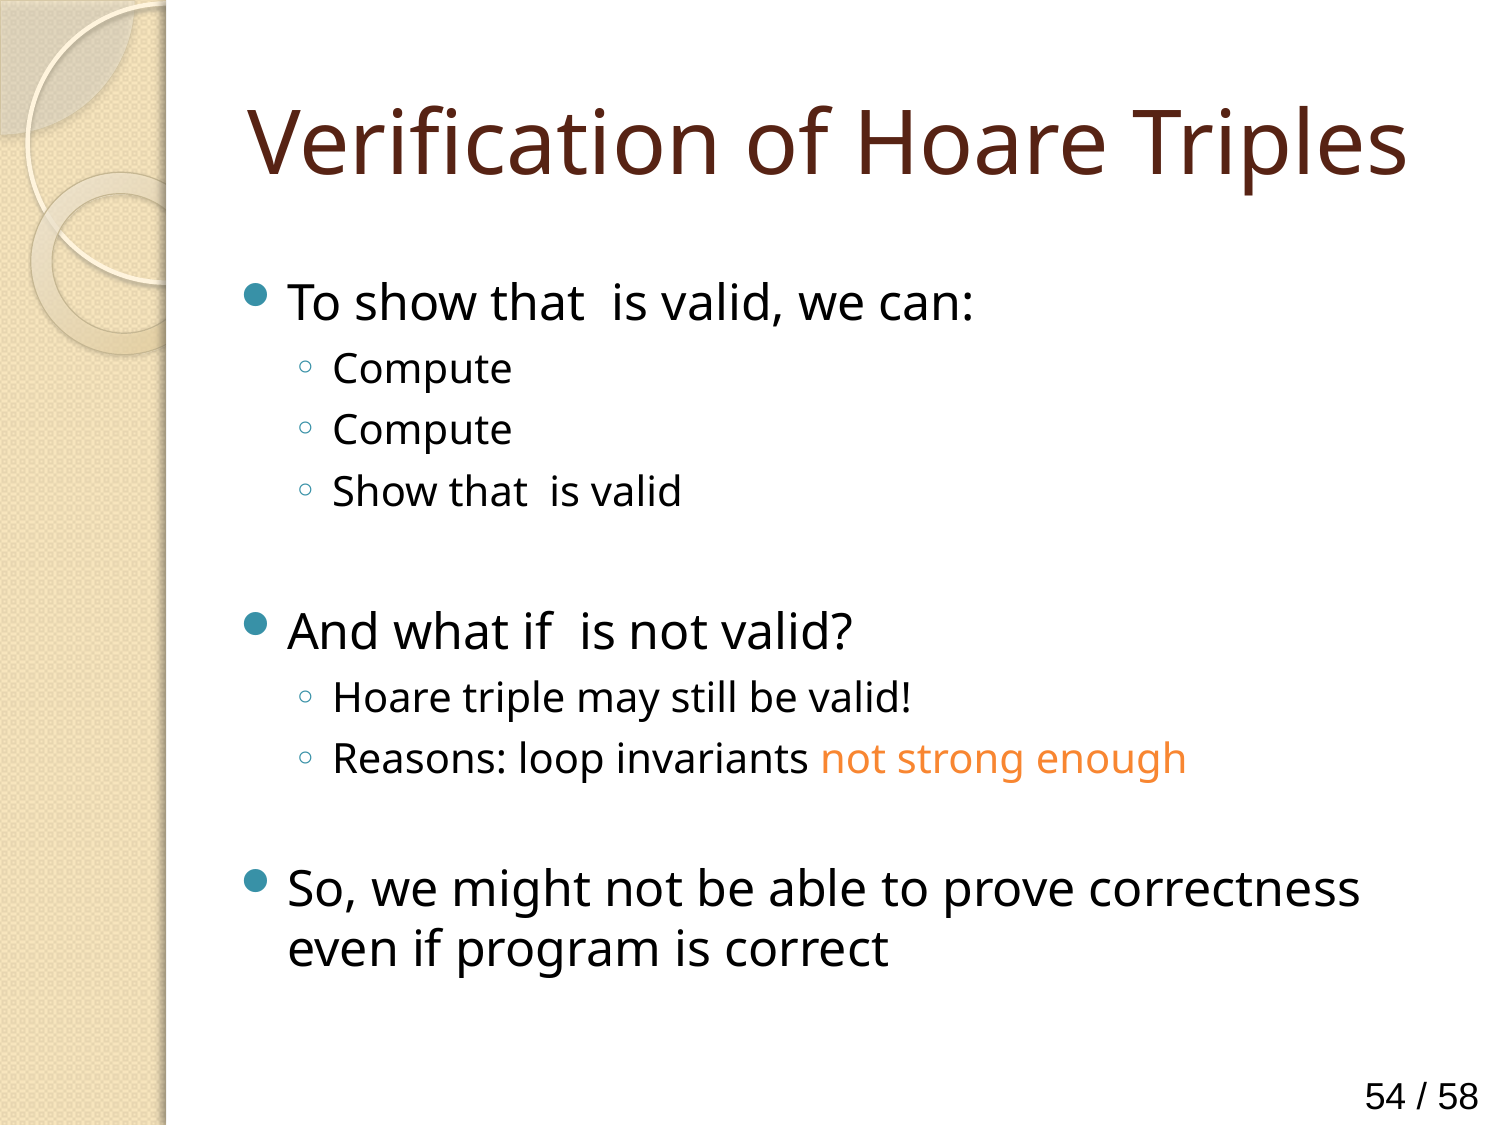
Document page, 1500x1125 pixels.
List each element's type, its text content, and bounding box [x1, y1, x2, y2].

title Verification of Hoare Triples [232, 45, 1450, 233]
